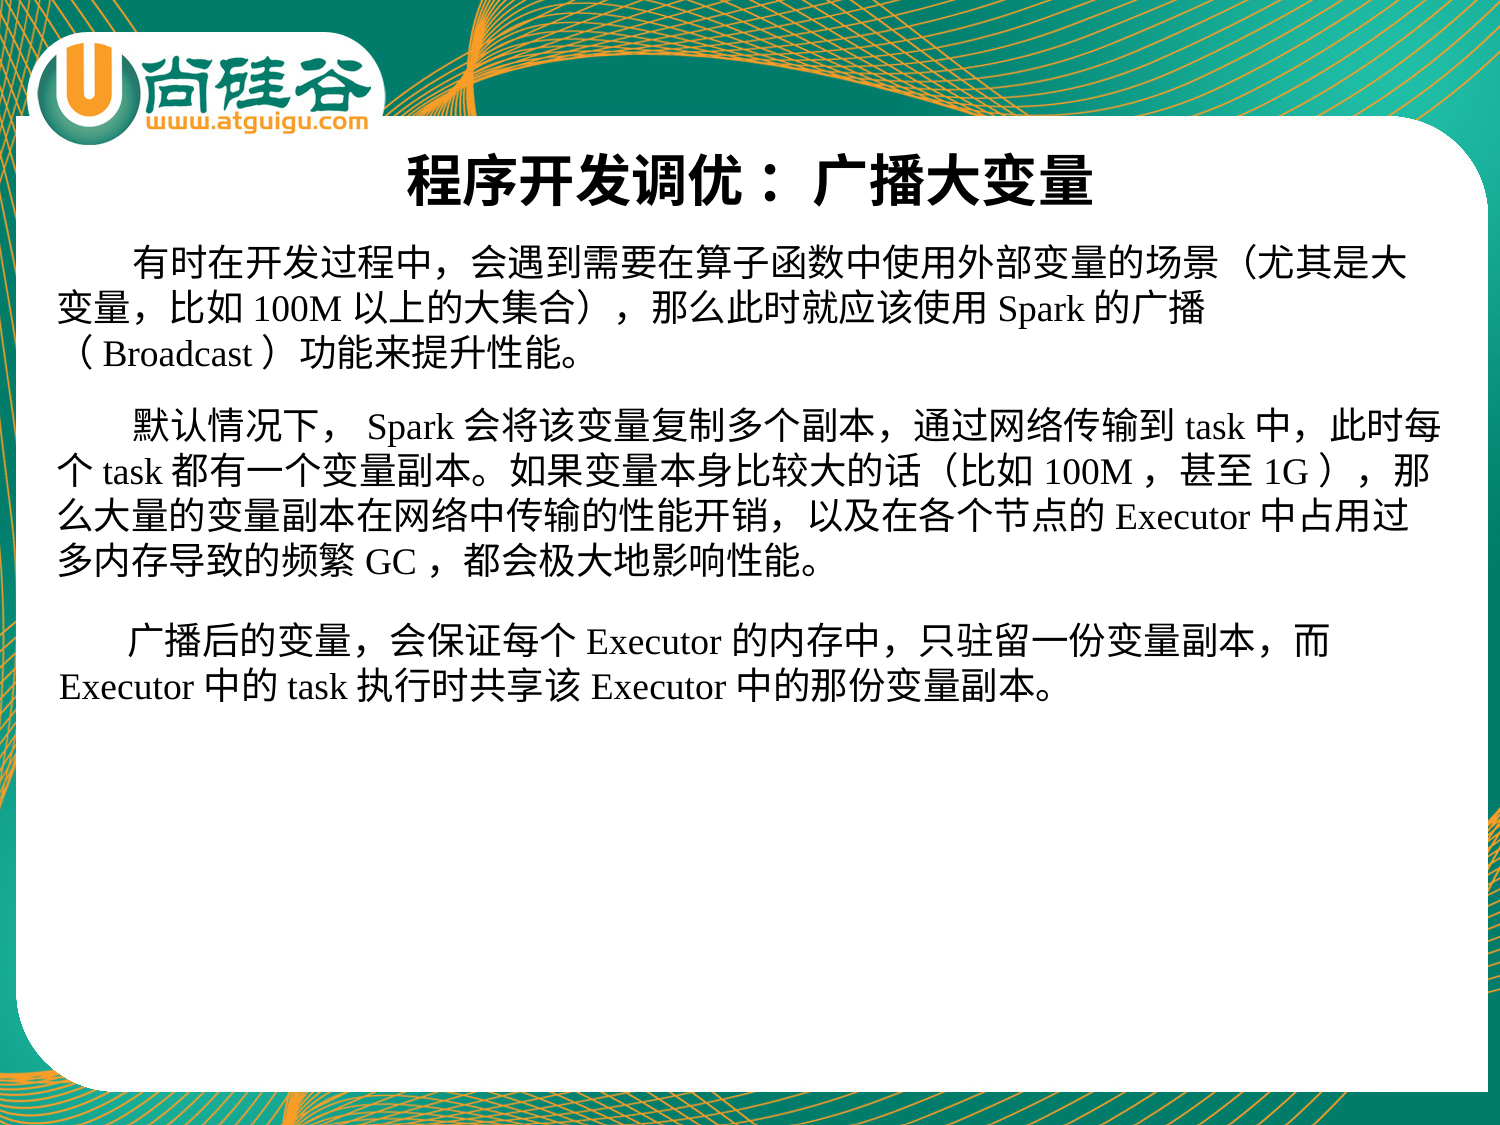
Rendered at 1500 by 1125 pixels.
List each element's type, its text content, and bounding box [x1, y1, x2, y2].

text_box 有时在开发过程中，会遇到需要在算子函数中使用外部变量的场景（尤其是大变量，比如100M以上的大集合），那么此时就应该使用Spark的广播（Broadcast）功能来提升性能。 [41, 231, 1447, 382]
text_box 广播后的变量，会保证每个Executor的内存中，只驻留一份变量副本，而Executor中的task执行时共享该Executor中的那份变量副本。 [43, 609, 1459, 715]
picture [0, 221, 1500, 1125]
picture [0, 0, 1500, 137]
text_box 默认情况下，Spark会将该变量复制多个副本，通过网络传输到task中，此时每个task都有一个变量副本。如果变量本身比较大的话（比如100M，甚至1G），那么大量的变量副本在网络中传输的性能开销，以及在各个节点的Executor中占用过多内存导致的频繁GC，都会极大地影响性能。 [41, 394, 1459, 590]
title 程序开发调优 ：广播大变量 [0, 137, 1500, 221]
